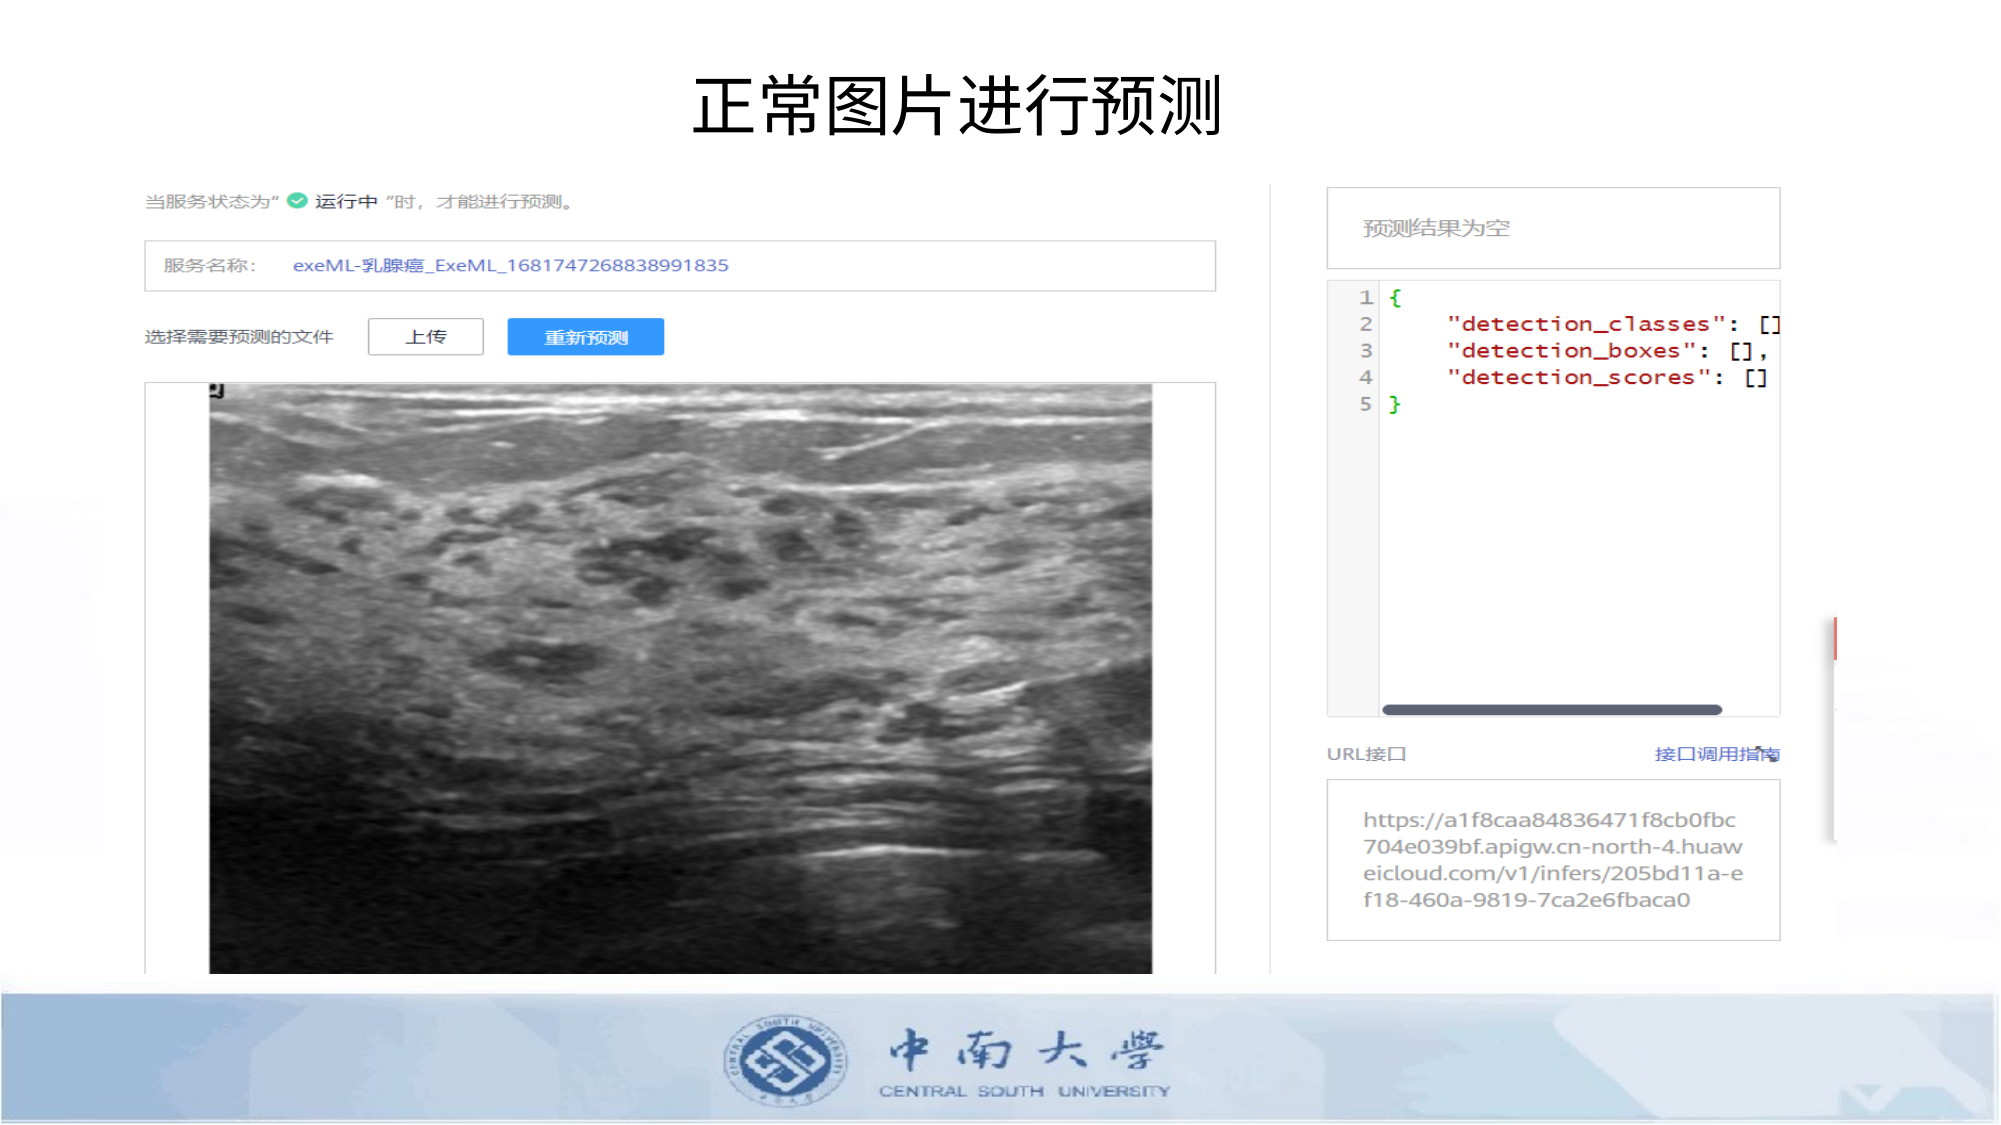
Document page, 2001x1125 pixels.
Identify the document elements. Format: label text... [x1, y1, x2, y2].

title 正常图片进行预测 [675, 0, 1266, 184]
picture [0, 0, 2001, 1125]
